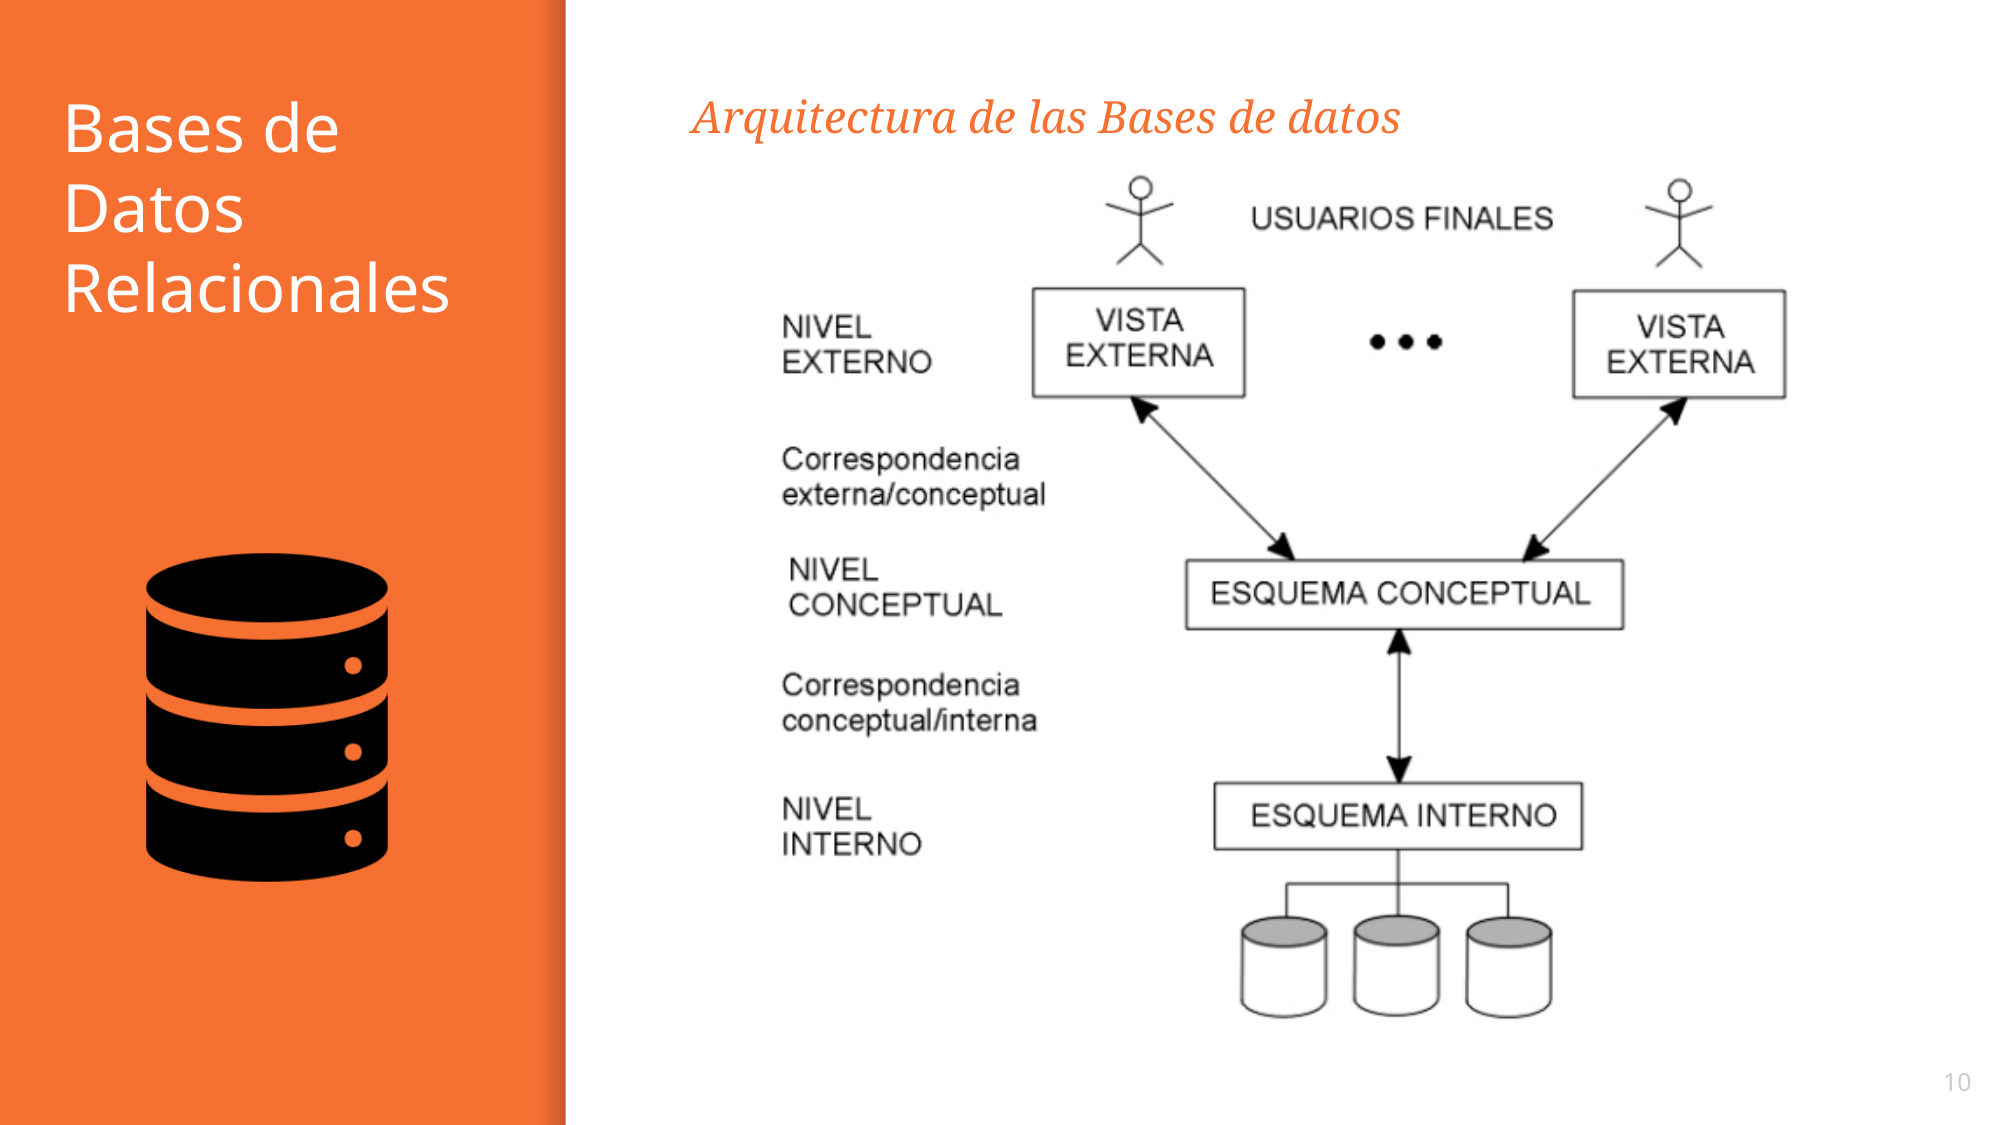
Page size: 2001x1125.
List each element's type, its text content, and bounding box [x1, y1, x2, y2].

picture [771, 168, 1801, 1040]
picture [59, 510, 474, 925]
list Arquitectura de las Bases de datos [671, 60, 1900, 217]
slide_number 10 [1871, 1038, 1992, 1125]
text_box Bases de Datos Relacionales [42, 65, 491, 347]
